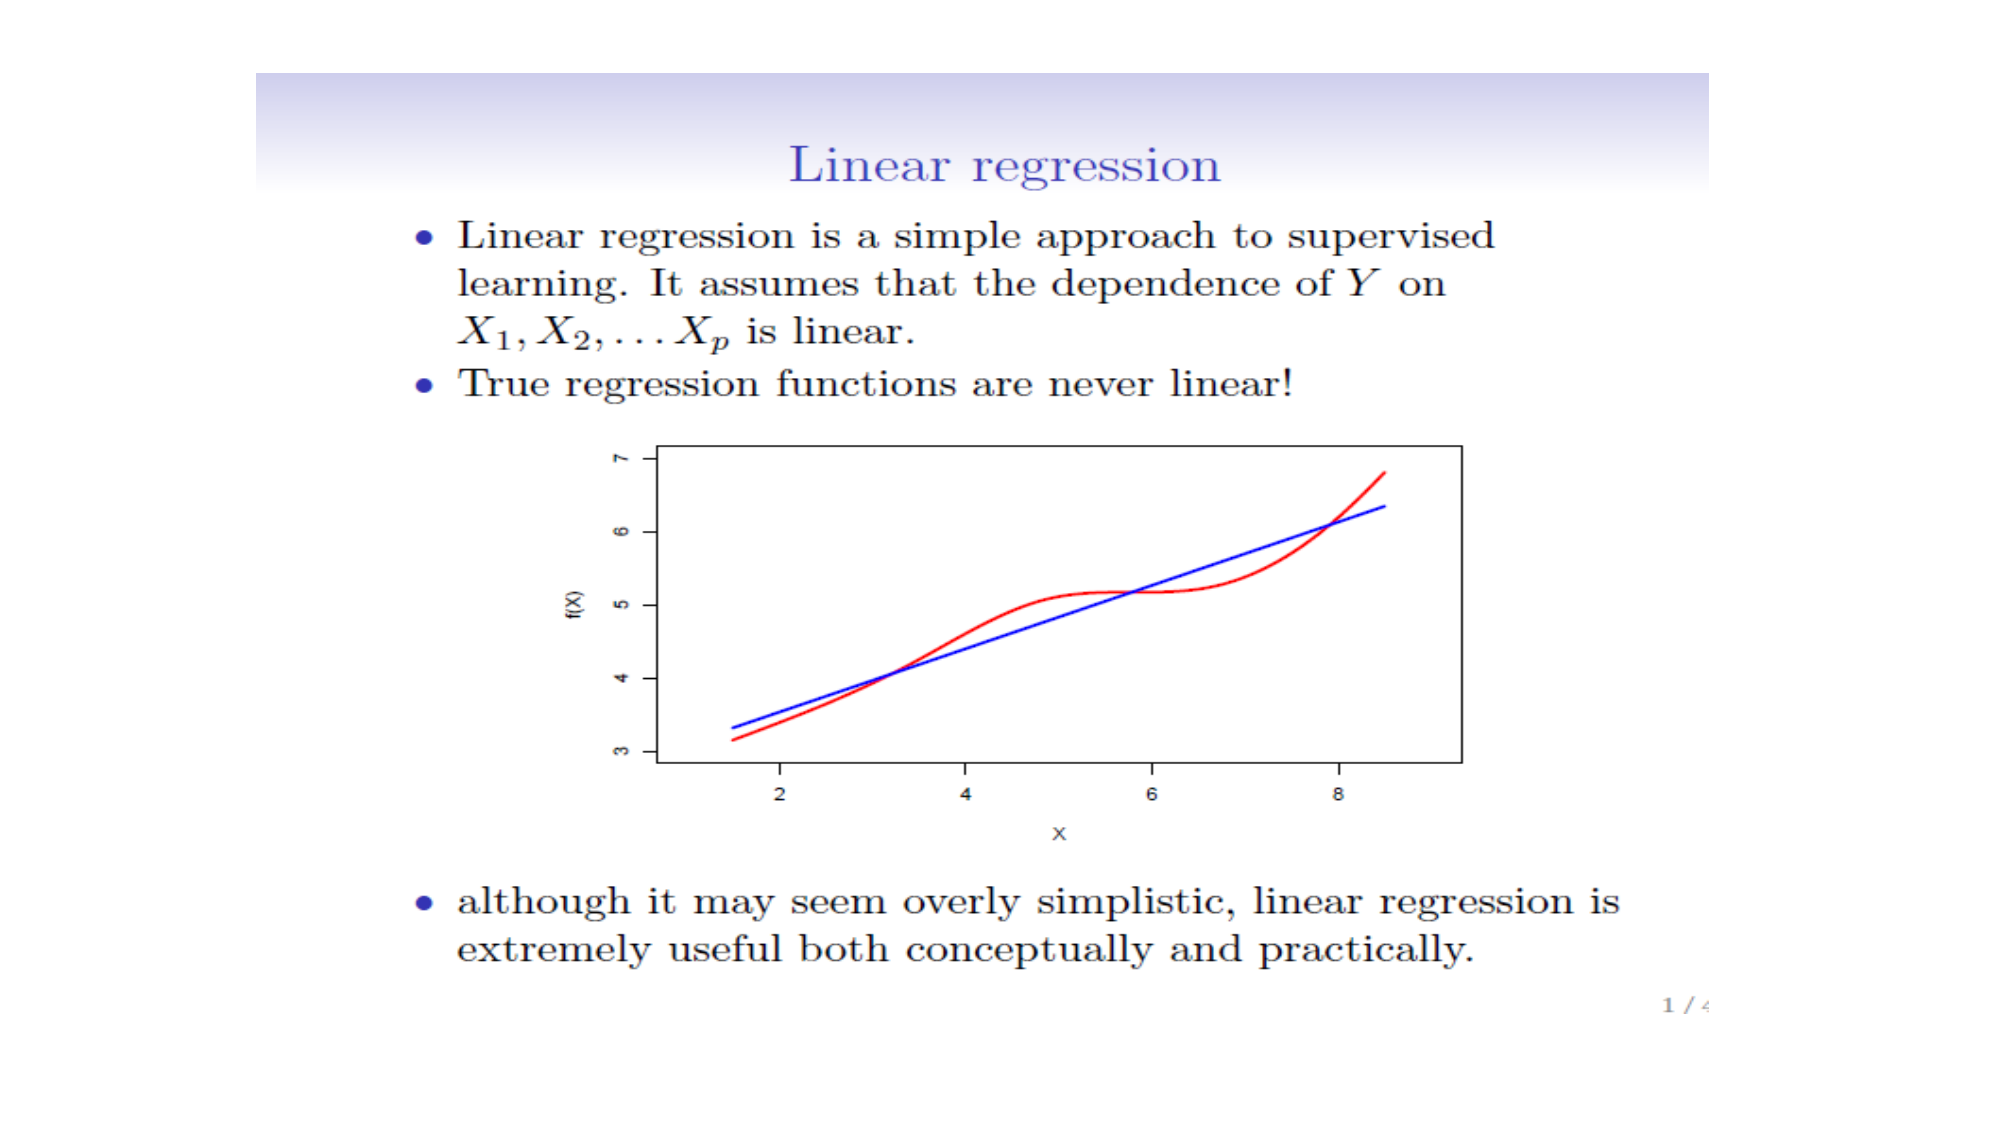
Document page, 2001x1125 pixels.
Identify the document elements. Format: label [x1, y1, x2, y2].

list [256, 73, 1709, 1014]
